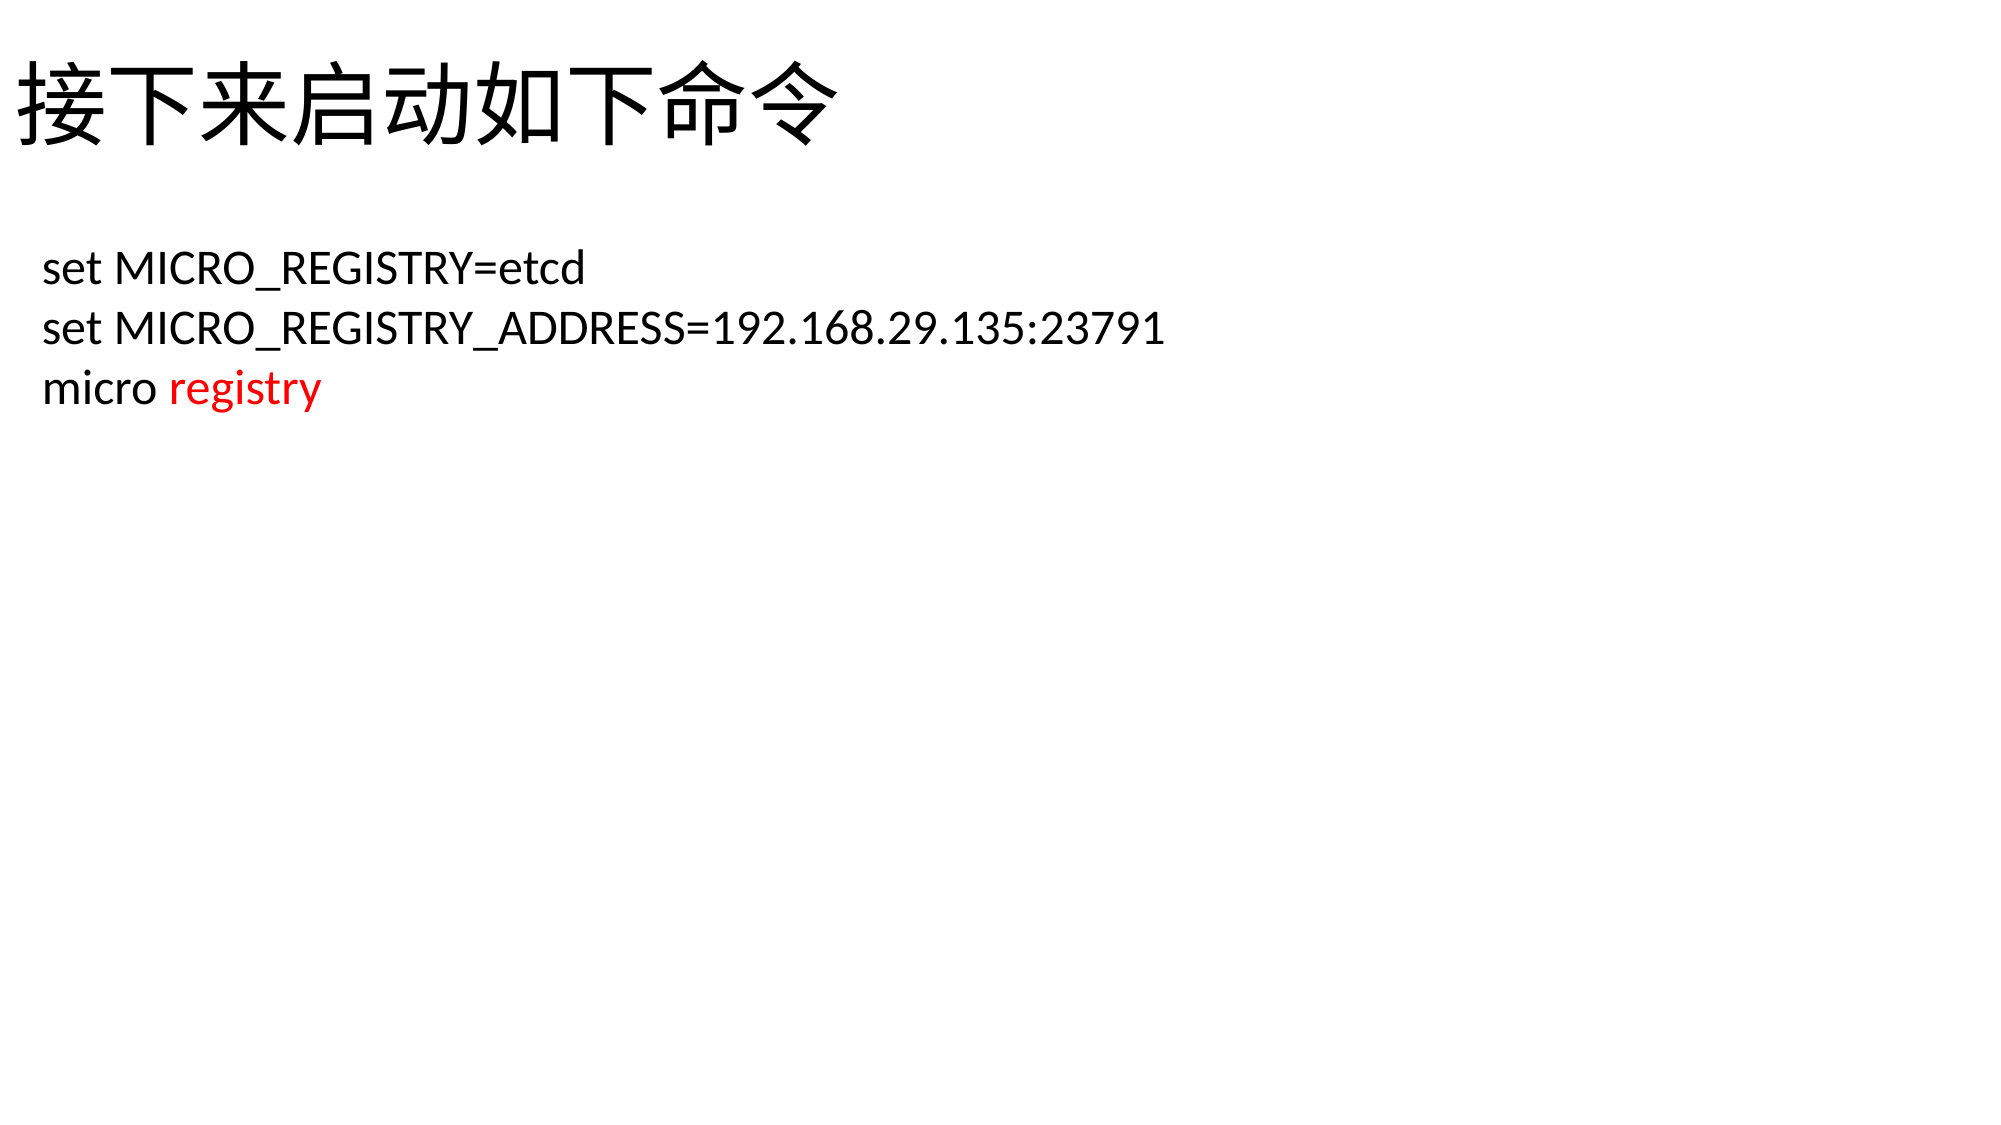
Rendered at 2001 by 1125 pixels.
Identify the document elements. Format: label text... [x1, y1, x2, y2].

title 接下来启动如下命令 [0, 0, 1725, 218]
text_box set MICRO_REGISTRY=etcd set MICRO_REGISTRY_ADDRESS=192.168.29.135:23791 micro registry [27, 227, 1659, 602]
